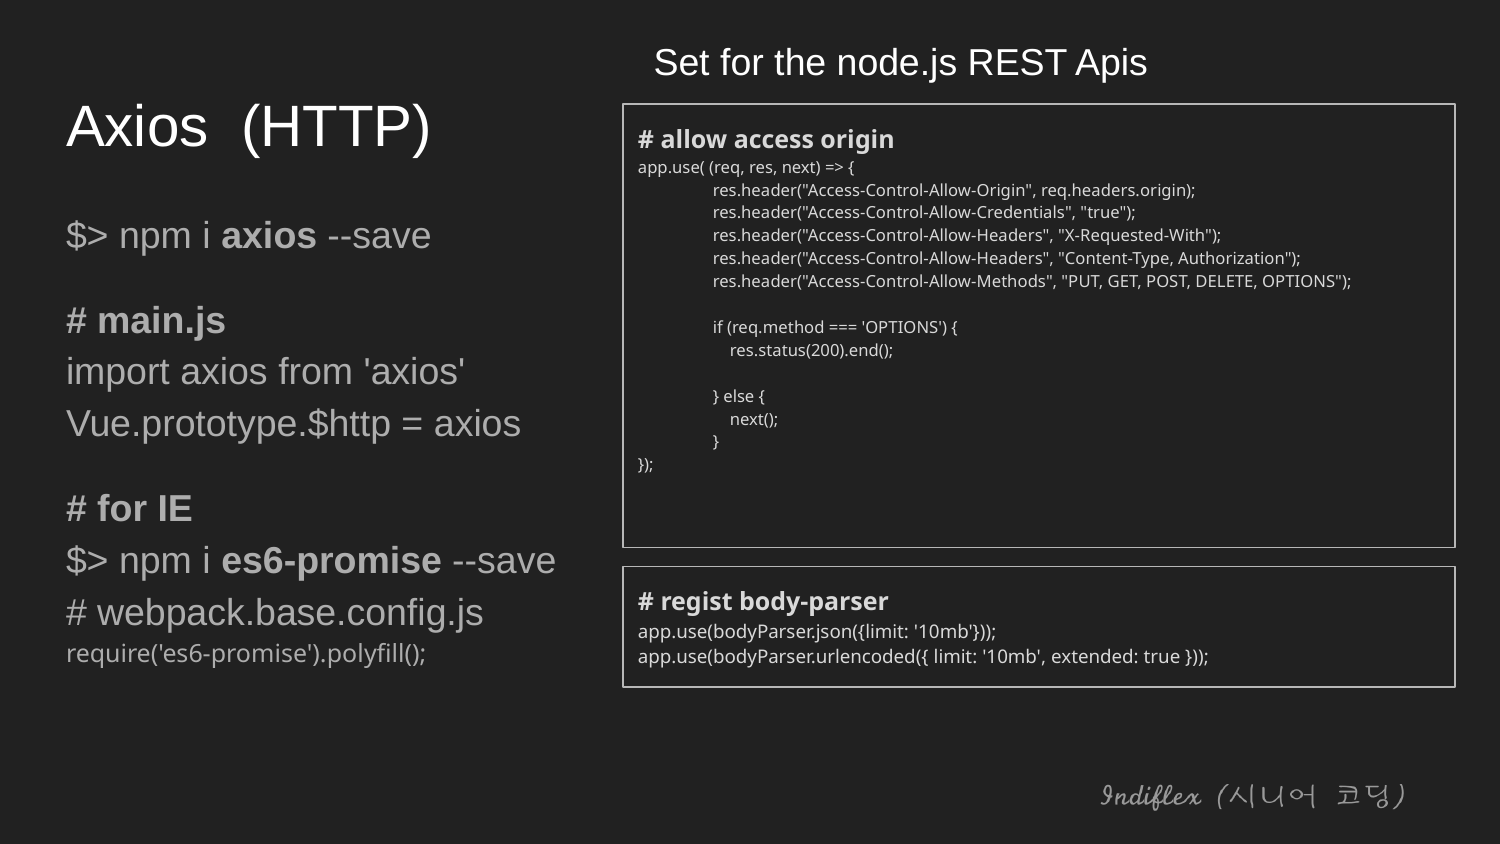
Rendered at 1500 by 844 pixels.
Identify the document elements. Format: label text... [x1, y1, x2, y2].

title Axios (HTTP) [51, 72, 502, 167]
picture [1071, 751, 1438, 832]
text_box # regist body-parser app.use(bodyParser.json({limit: '10mb'})); app.use(bodyParser.urlencoded({ limit: '10mb', extended: true })); [622, 566, 1455, 688]
text_box # allow access origin app.use( (req, res, next) => { res.header("Access-Control-Allow-Origin", req.headers.origin); res.header("Access-Control-Allow-Credentials", "true"); res.header("Access-Control-Allow-Headers", "X-Requested-With"); res.header("Access-Control-Allow-Headers", "Content-Type, Authorization"); res.header("Access-Control-Allow-Methods", "PUT, GET, POST, DELETE, OPTIONS"); if (req.method === 'OPTIONS') { res.status(200).end(); } else { next(); } }); [622, 103, 1455, 548]
list $> npm i axios --save # main.js import axios from 'axios' Vue.prototype.$http = axios # for IE $> npm i es6-promise --save # webpack.base.config.js require('es6-promise').polyfill(); [51, 189, 1449, 750]
title Set for the node.js REST Apis [638, 23, 1439, 117]
